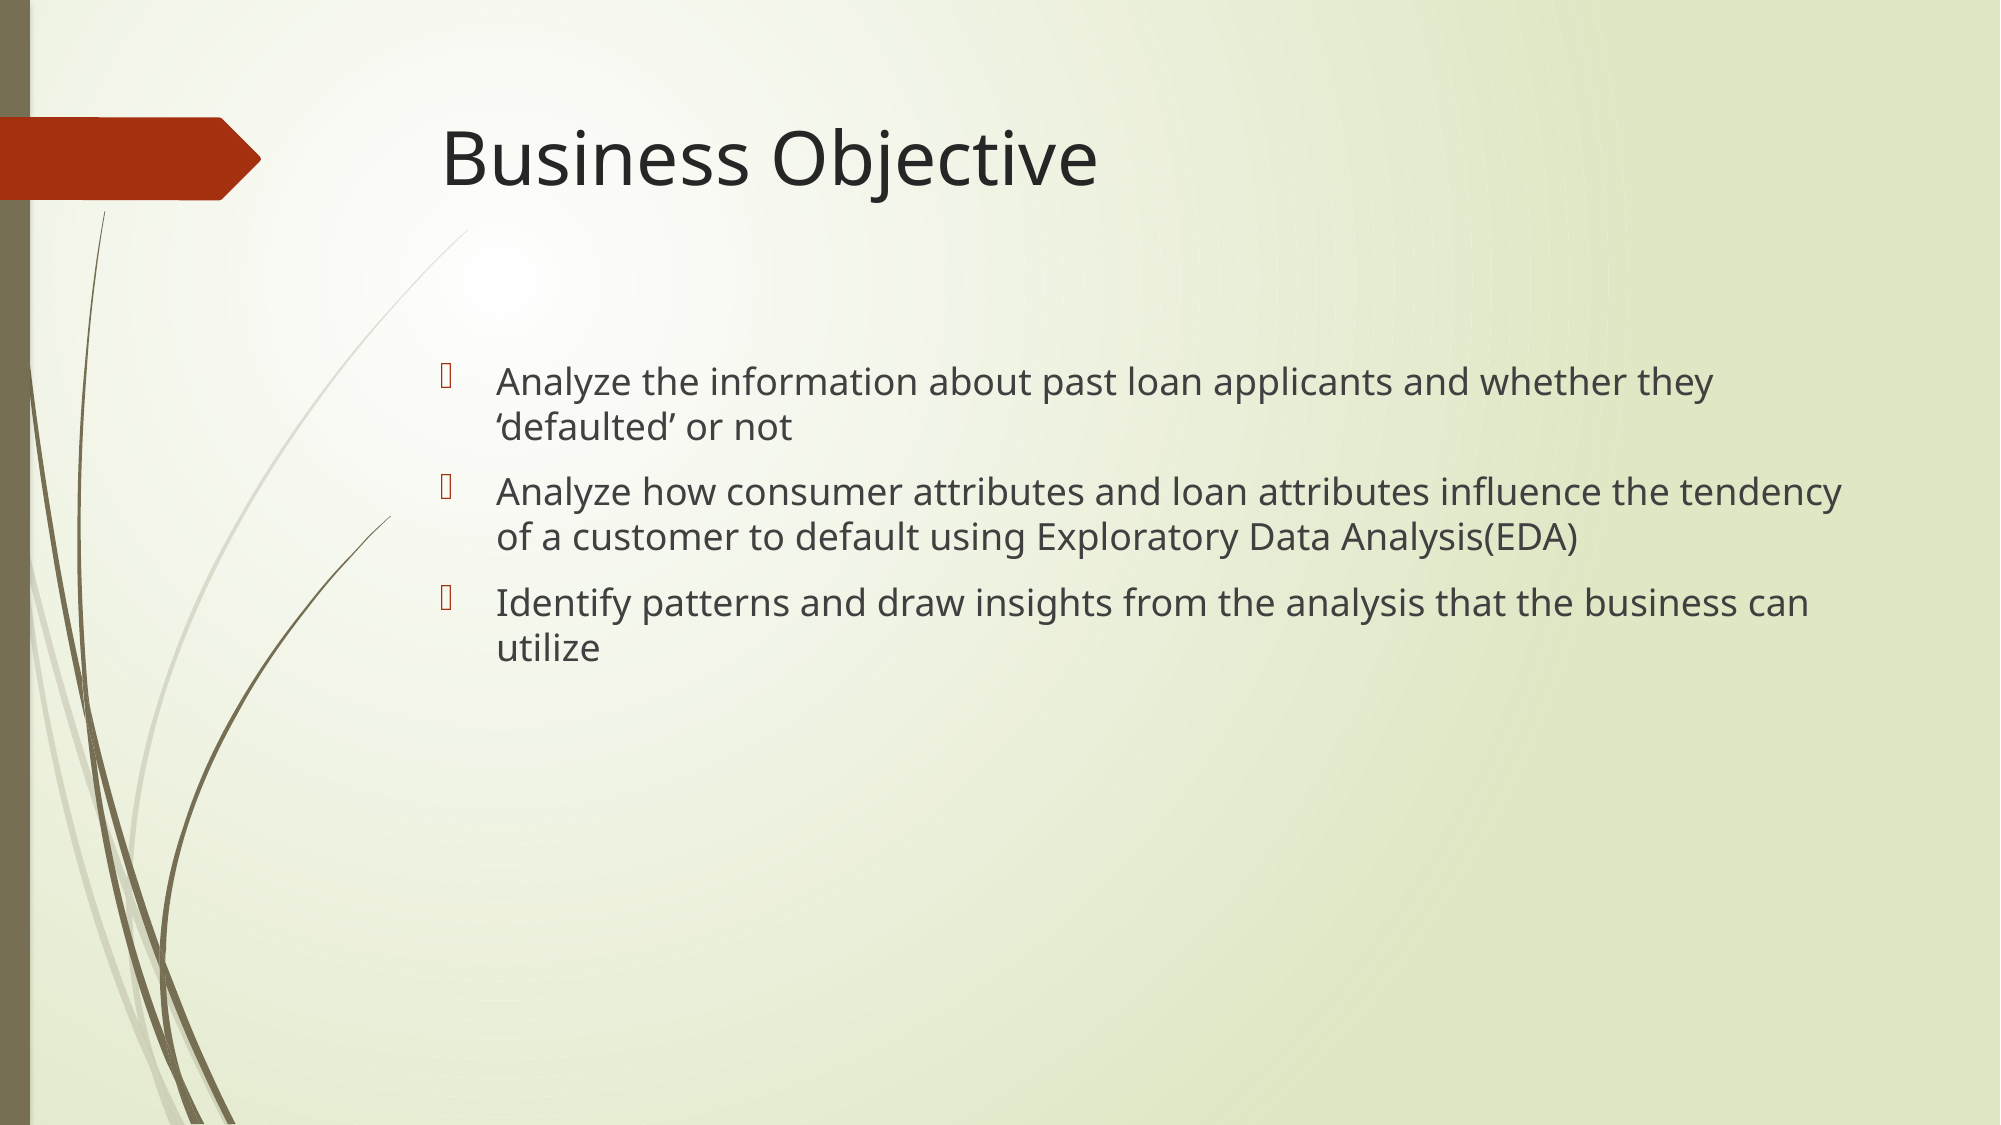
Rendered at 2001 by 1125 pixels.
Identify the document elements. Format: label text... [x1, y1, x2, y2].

title Business Objective [425, 102, 1888, 313]
list Analyze the information about past loan applicants and whether they ‘defaulted’ or not Analyze how consumer attributes and loan attributes influence the tendency of a customer to default using Exploratory Data Analysis(EDA) Identify patterns and draw insights from the analysis that the business can utilize [424, 350, 1888, 970]
